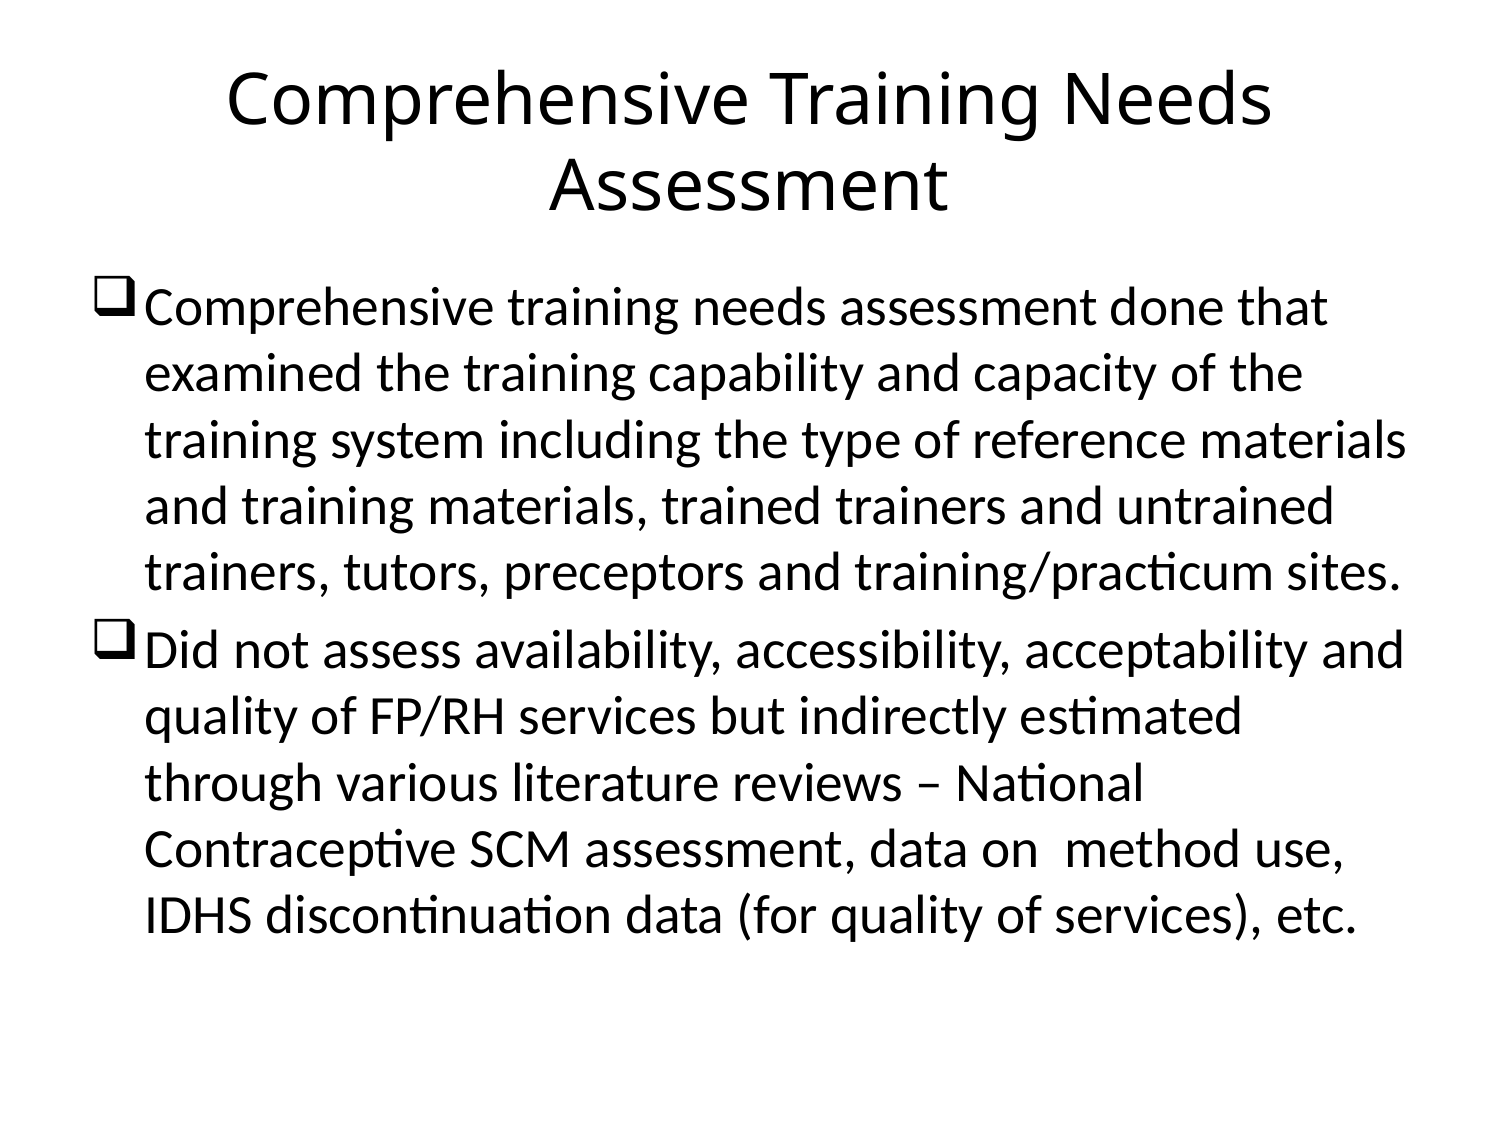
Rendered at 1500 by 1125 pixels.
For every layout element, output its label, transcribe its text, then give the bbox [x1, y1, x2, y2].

title Comprehensive Training Needs Assessment [75, 45, 1425, 233]
list Comprehensive training needs assessment done that examined the training capability and capacity of the training system including the type of reference materials and training materials, trained trainers and untrained trainers, tutors, preceptors and training/practicum sites. Did not assess availability, accessibility, acceptability and quality of FP/RH services but indirectly estimated through various literature reviews – National Contraceptive SCM assessment, data on method use, IDHS discontinuation data (for quality of services), etc. [75, 262, 1425, 1005]
